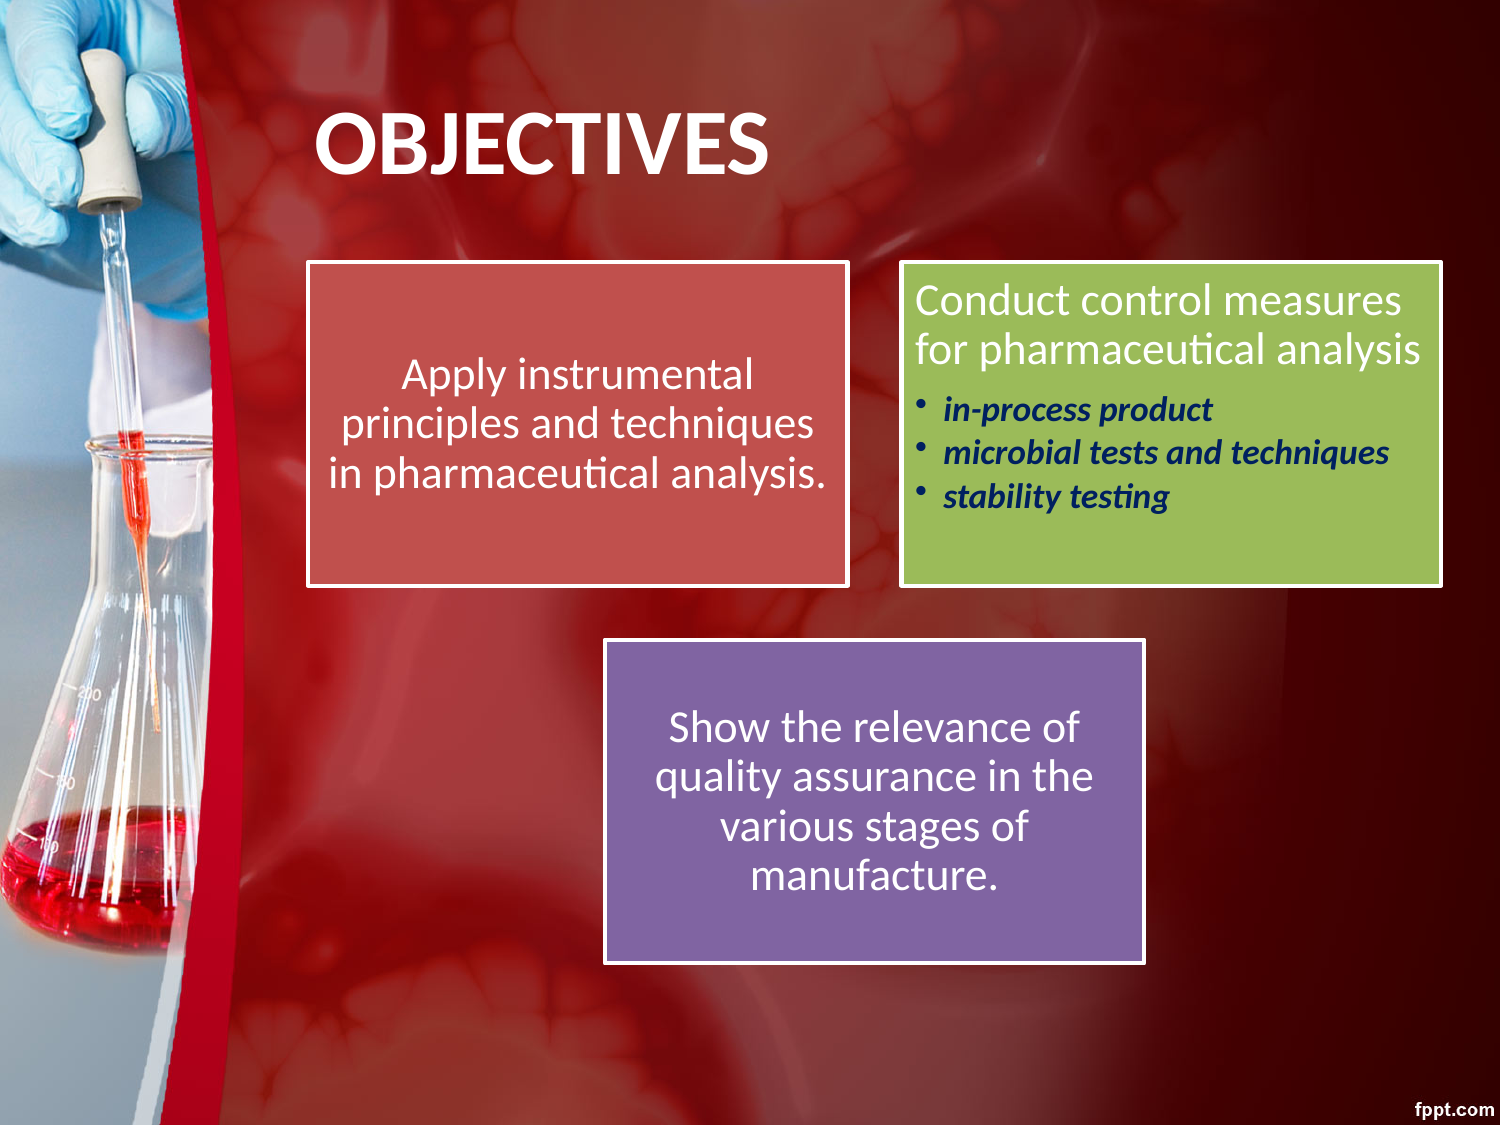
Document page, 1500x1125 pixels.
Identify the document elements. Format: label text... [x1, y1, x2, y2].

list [298, 261, 1451, 964]
title OBJECTIVES [299, 86, 1450, 187]
picture [0, 0, 1500, 1125]
